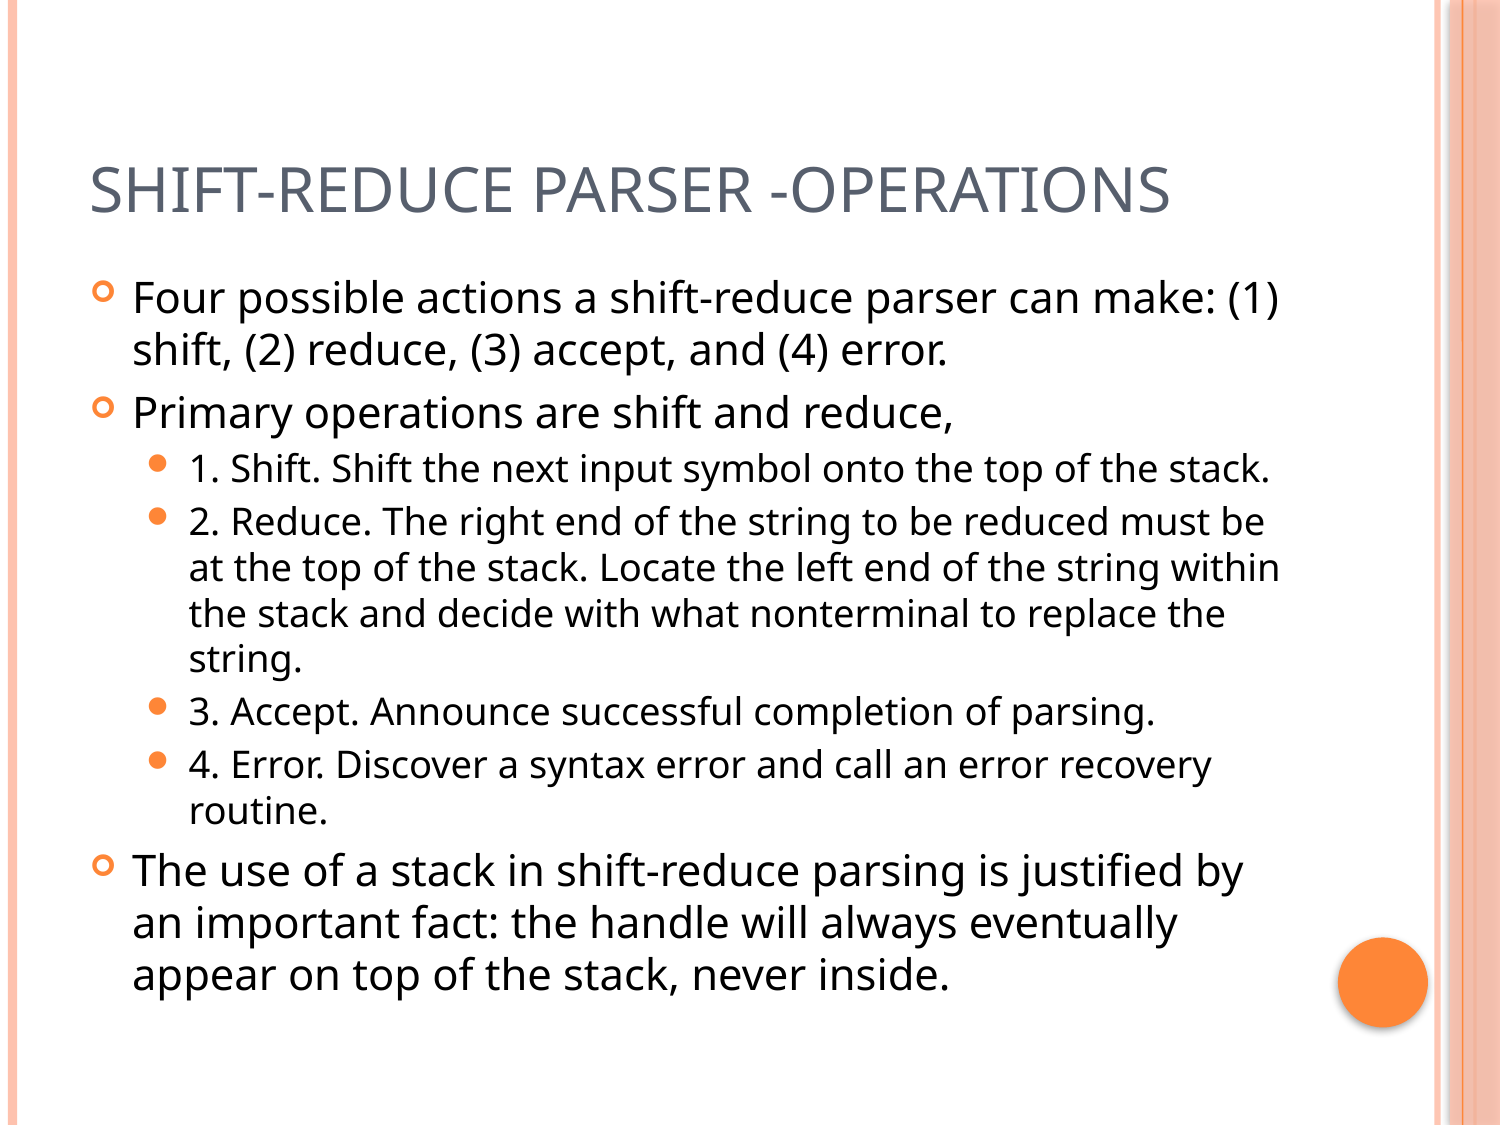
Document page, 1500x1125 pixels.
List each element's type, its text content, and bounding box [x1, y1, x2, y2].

list Four possible actions a shift-reduce parser can make: (1) shift, (2) reduce, (3) accept, and (4) error. Primary operations are shift and reduce, 1. Shift. Shift the next input symbol onto the top of the stack. 2. Reduce. The right end of the string to be reduced must be at the top of the stack. Locate the left end of the string within the stack and decide with what nonterminal to replace the string. 3. Accept. Announce successful completion of parsing. 4. Error. Discover a syntax error and call an error recovery routine. The use of a stack in shift-reduce parsing is justified by an important fact: the handle will always eventually appear on top of the stack, never inside. [75, 262, 1300, 1062]
title Shift-Reduce Parser -Operations [75, 45, 1300, 233]
